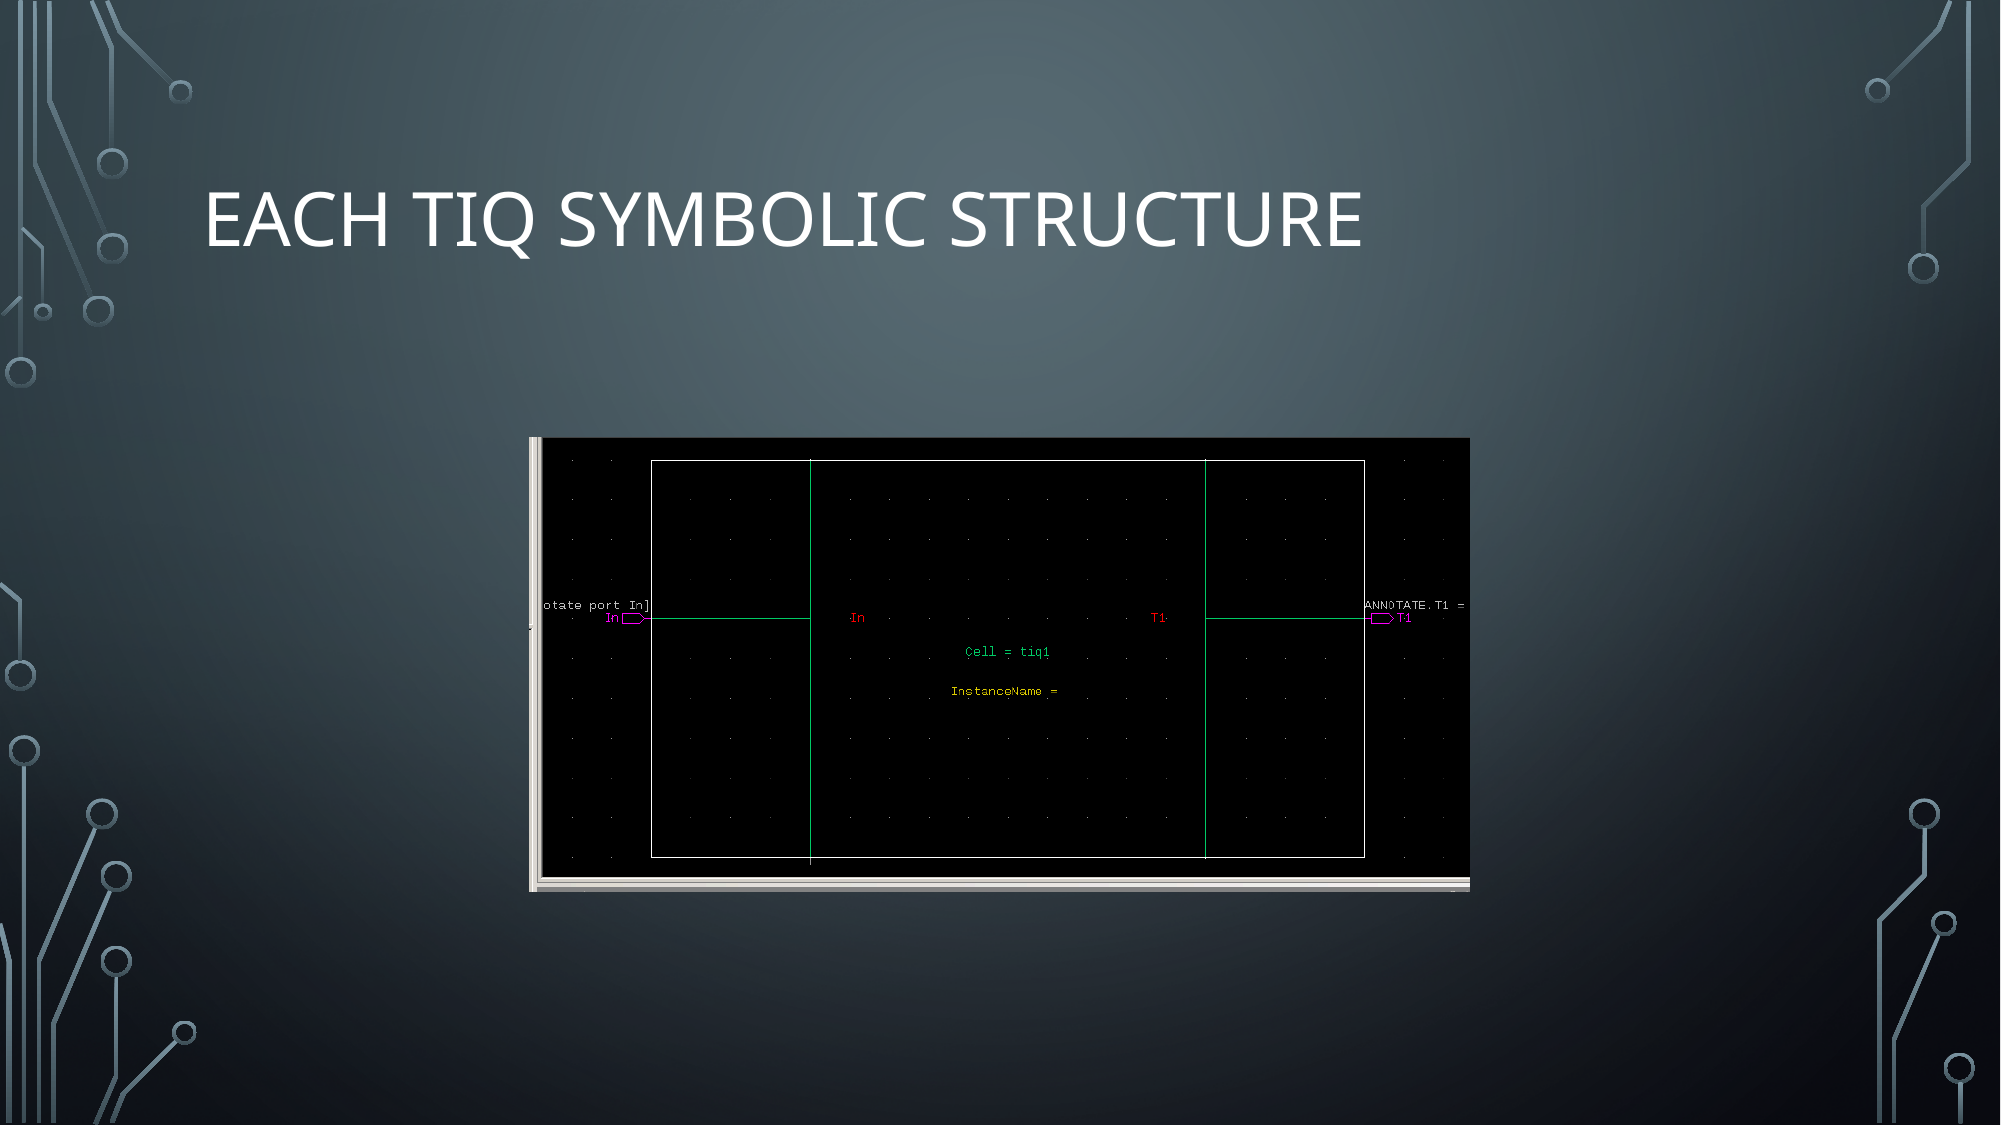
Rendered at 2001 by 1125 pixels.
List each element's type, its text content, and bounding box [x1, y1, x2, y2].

title Each tiq symbolic structure [187, 101, 1813, 344]
picture [529, 437, 1471, 892]
